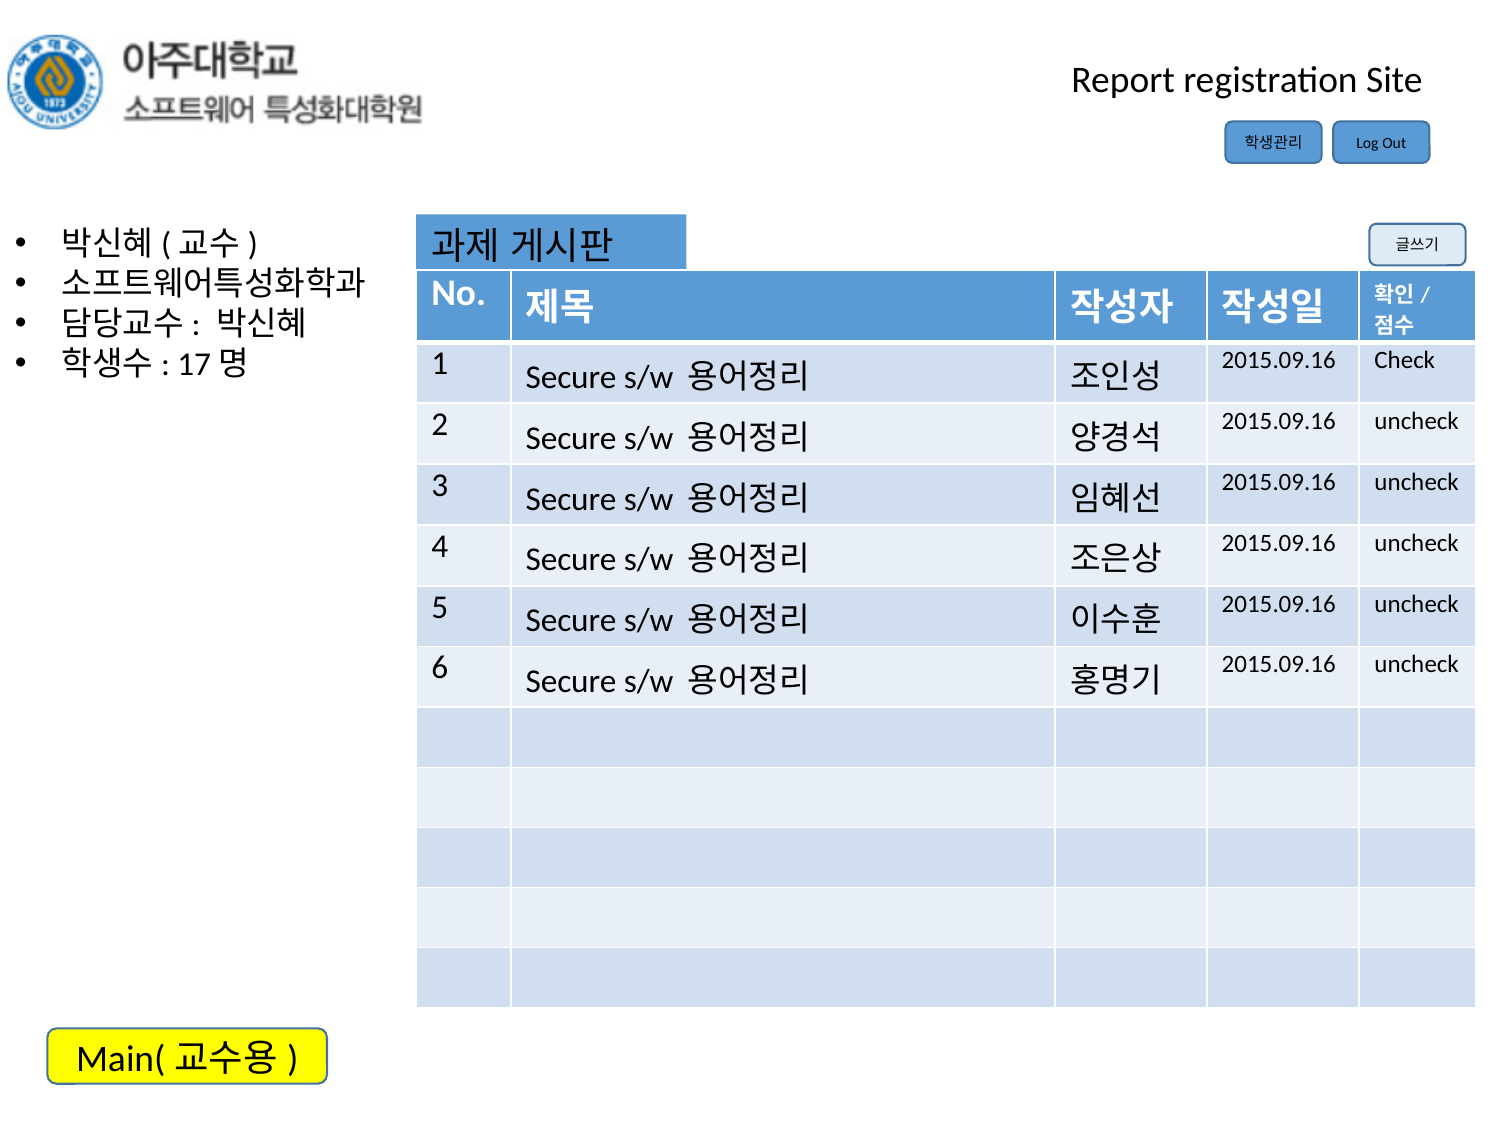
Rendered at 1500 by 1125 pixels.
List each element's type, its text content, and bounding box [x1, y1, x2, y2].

text_box 과제 게시판 [416, 214, 687, 269]
table_cell 5 [417, 587, 510, 646]
table_cell 2015.09.16 [1208, 587, 1358, 646]
table_cell 홍명기 [1056, 647, 1206, 706]
table_cell uncheck [1360, 587, 1475, 646]
table_header 제목 [512, 271, 1054, 340]
table_header 작성자 [1056, 271, 1206, 340]
table_cell uncheck [1360, 647, 1475, 706]
text_box 박신혜(교수) 소프트웨어특성화학과 담당교수: 박신혜 학생수: 17명 [0, 214, 416, 390]
picture [0, 6, 463, 150]
table_cell uncheck [1360, 526, 1475, 585]
table_cell [1056, 708, 1206, 767]
table_cell [417, 708, 510, 767]
table_cell Secure s/w 용어정리 [512, 465, 1054, 524]
text_box 학생관리 [1224, 120, 1323, 164]
table_cell [1208, 708, 1358, 767]
table_cell [512, 708, 1054, 767]
table_cell 2015.09.16 [1208, 404, 1358, 463]
table_cell Secure s/w 용어정리 [512, 526, 1054, 585]
table_cell [1208, 768, 1358, 827]
table_header 확인/ 점수 [1360, 271, 1475, 340]
table_cell [512, 828, 1054, 887]
table_cell [1360, 948, 1475, 1007]
table_cell 2015.09.16 [1208, 345, 1358, 402]
text_box Main(교수용) [46, 1027, 329, 1085]
table_cell uncheck [1360, 404, 1475, 463]
table_cell [1056, 768, 1206, 827]
table_cell [417, 828, 510, 887]
table_cell Check [1360, 345, 1475, 402]
table_header 작성일 [1208, 271, 1358, 340]
table_cell 3 [417, 465, 510, 524]
text_box 글쓰기 [1368, 222, 1467, 267]
table_cell 양경석 [1056, 404, 1206, 463]
table_cell uncheck [1360, 465, 1475, 524]
text_box Report registration Site [1056, 47, 1453, 108]
table_cell [1360, 828, 1475, 887]
table_cell [512, 888, 1054, 947]
table_header No. [417, 271, 510, 340]
table_cell Secure s/w 용어정리 [512, 587, 1054, 646]
text_box Log Out [1332, 120, 1431, 164]
table_cell 조은상 [1056, 526, 1206, 585]
table_cell Secure s/w 용어정리 [512, 404, 1054, 463]
table_cell 1 [417, 345, 510, 402]
table_cell [1208, 828, 1358, 887]
table_cell [1208, 948, 1358, 1007]
table_cell 2015.09.16 [1208, 647, 1358, 706]
table_cell 임혜선 [1056, 465, 1206, 524]
table_cell [1360, 888, 1475, 947]
table_cell [417, 948, 510, 1007]
table_cell 2015.09.16 [1208, 526, 1358, 585]
table_cell 이수훈 [1056, 587, 1206, 646]
table_cell [512, 948, 1054, 1007]
table_cell Secure s/w 용어정리 [512, 345, 1054, 402]
table_cell [1360, 768, 1475, 827]
table_cell [1056, 948, 1206, 1007]
table_cell 2 [417, 404, 510, 463]
table_cell [1056, 828, 1206, 887]
table_cell 조인성 [1056, 345, 1206, 402]
table_cell [512, 768, 1054, 827]
table_cell [1360, 708, 1475, 767]
table_cell [417, 768, 510, 827]
table_cell [1056, 888, 1206, 947]
table_cell 6 [417, 647, 510, 706]
table_cell Secure s/w 용어정리 [512, 647, 1054, 706]
table_cell 2015.09.16 [1208, 465, 1358, 524]
table_cell [1208, 888, 1358, 947]
table_cell 4 [417, 526, 510, 585]
table_cell [417, 888, 510, 947]
